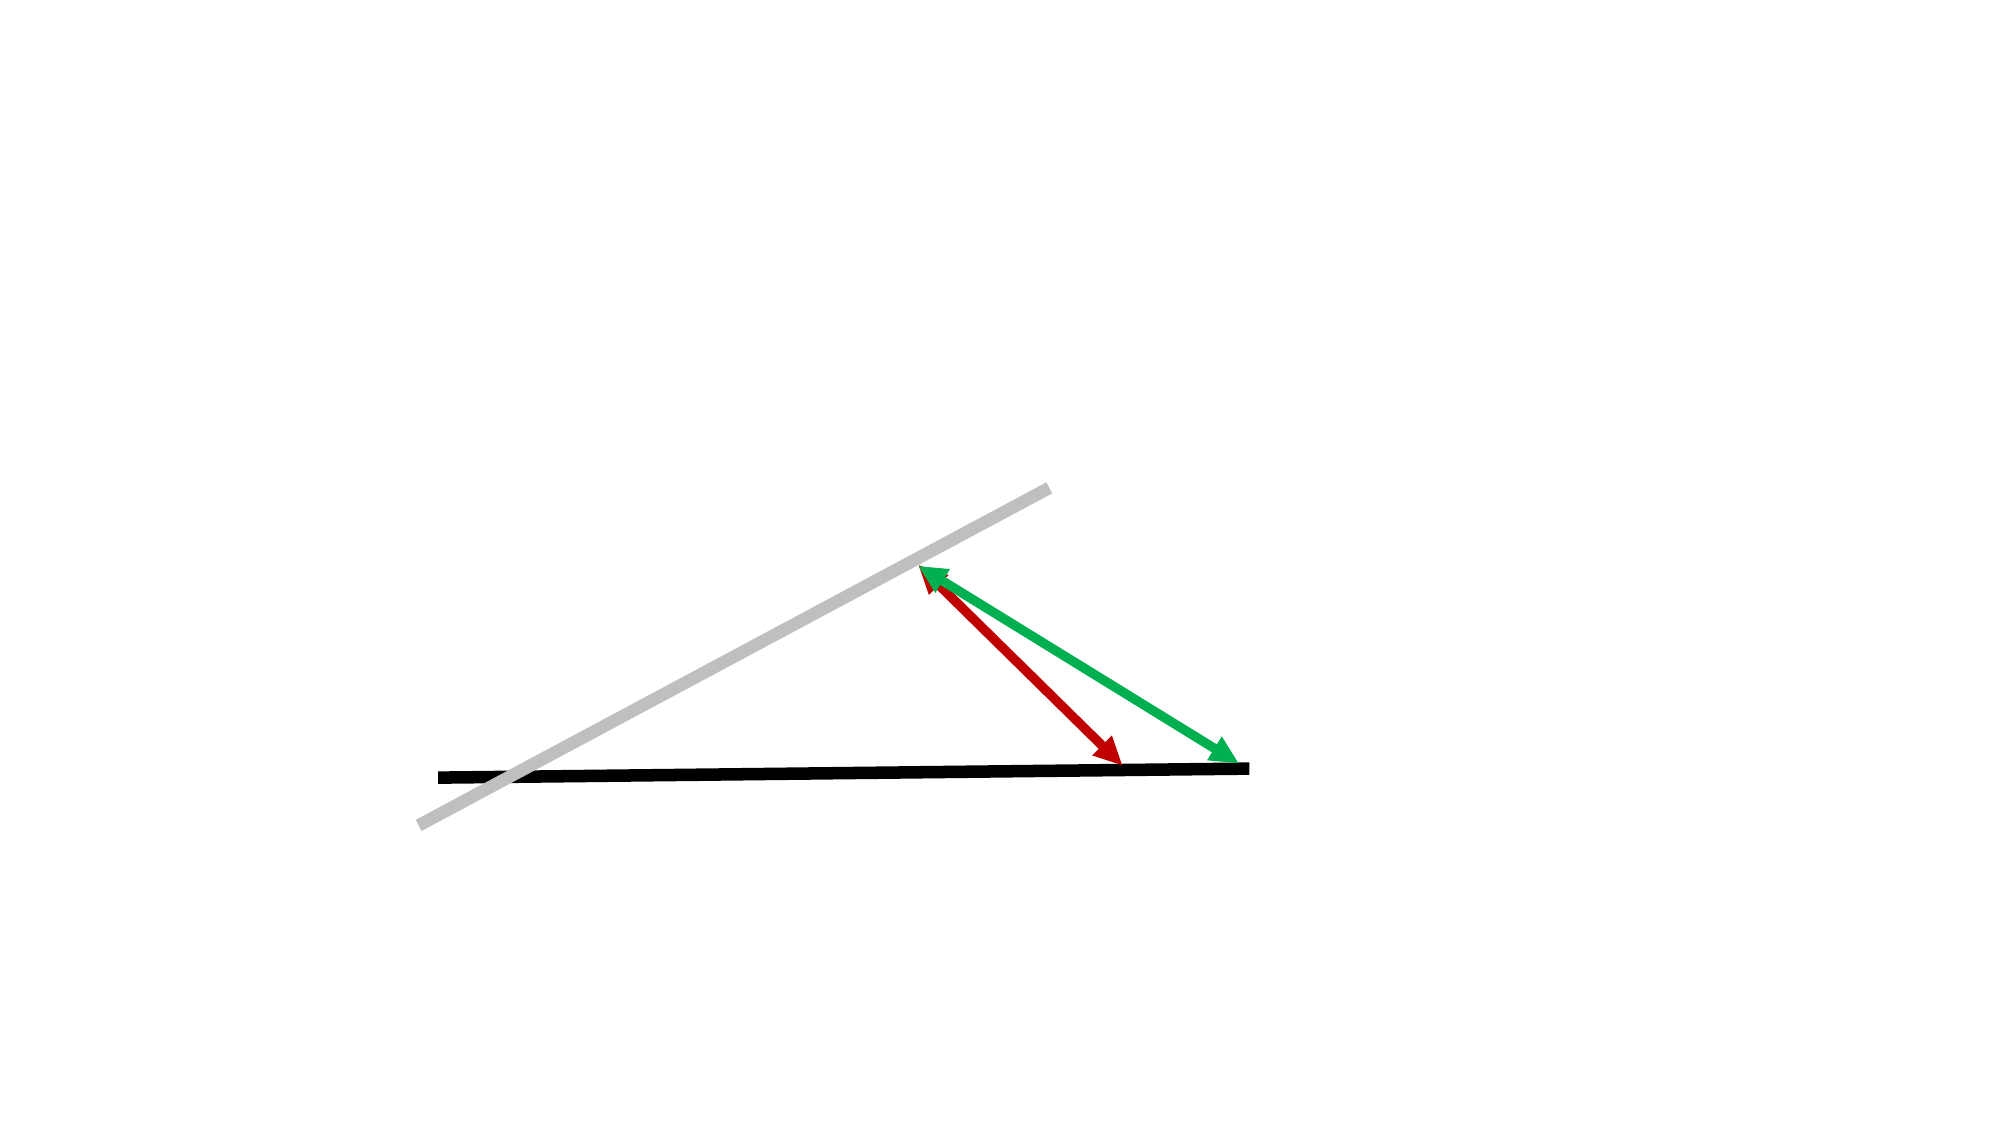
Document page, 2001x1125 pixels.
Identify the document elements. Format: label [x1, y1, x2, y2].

text_box [918, 565, 1239, 764]
text_box [1029, 721, 1247, 826]
text_box [439, 451, 1029, 862]
